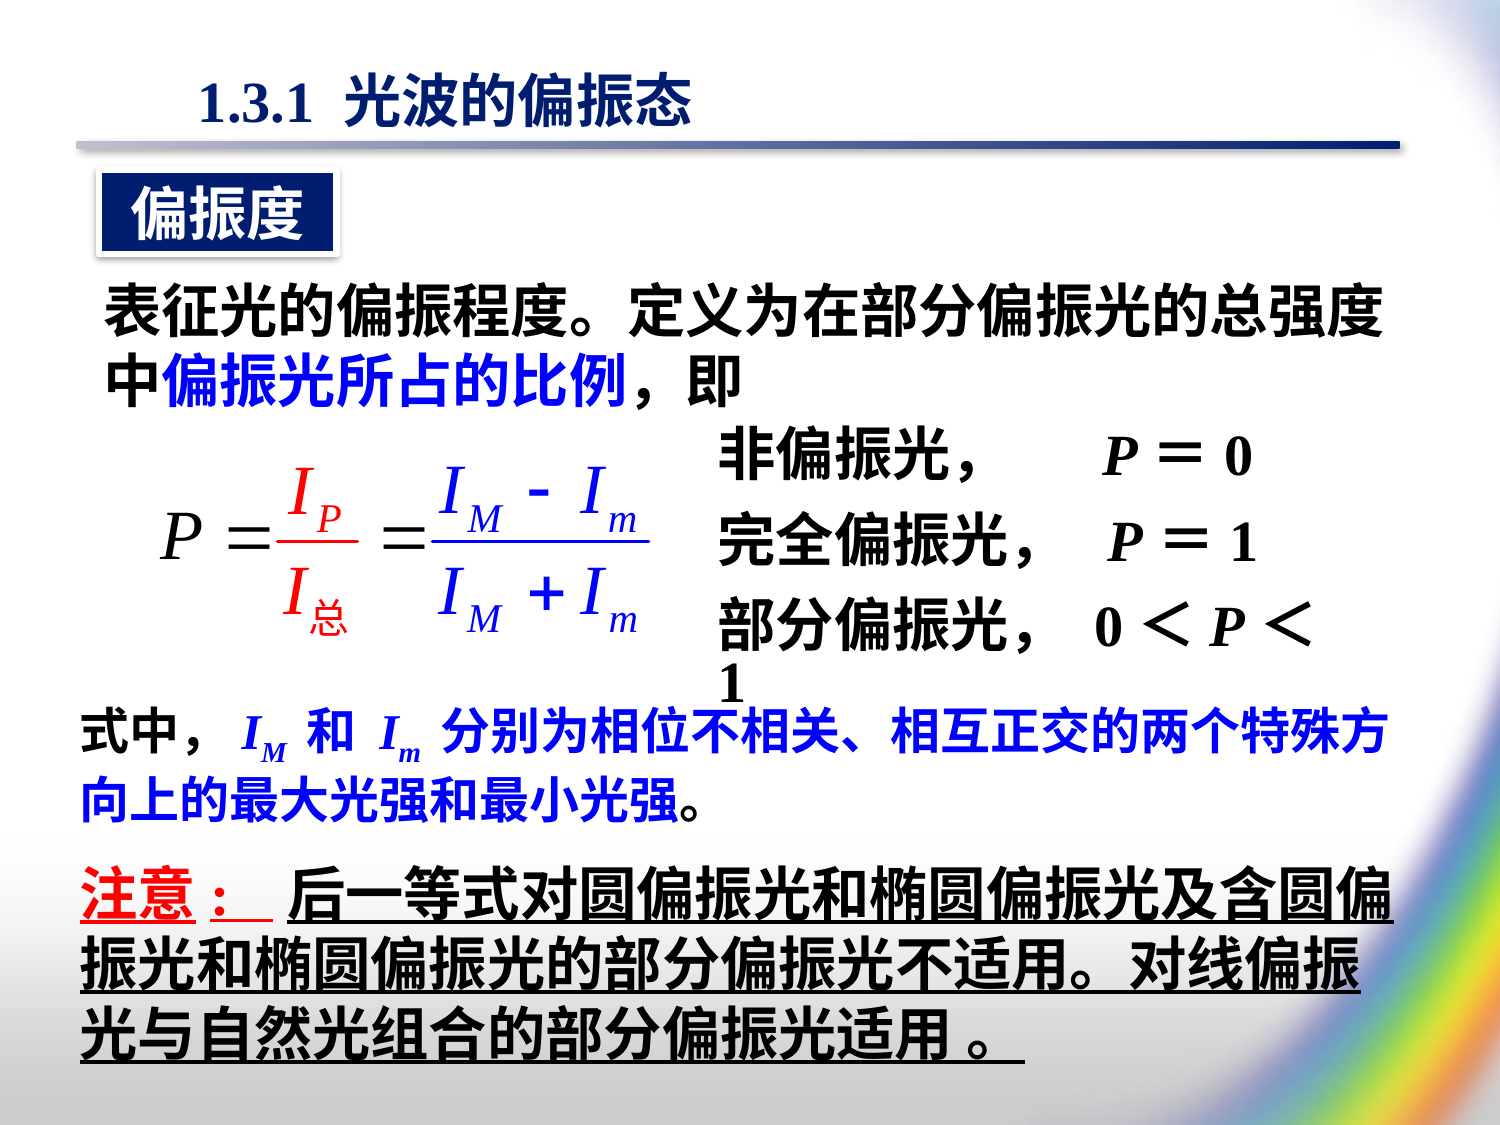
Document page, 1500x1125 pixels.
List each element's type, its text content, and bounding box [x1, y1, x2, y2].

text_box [147, 447, 666, 654]
text_box 式中，IM 和 Im 分别为相位不相关、相互正交的两个特殊方向上的最大光强和最小光强。 注意: 后一等式对圆偏振光和椭圆偏振光及含圆偏振光和椭圆偏振光的部分偏振光不适用。对线偏振光与自然光组合的部分偏振光适用 。 [64, 692, 1415, 1075]
text_box 偏振度 [96, 166, 340, 257]
text_box [75, 139, 1402, 151]
title 1.3.1 光波的偏振态 [183, 54, 1344, 138]
text_box 非偏振光， P＝0 完全偏振光， P＝1 部分偏振光， 0＜P＜1 [702, 423, 1365, 721]
text_box 表征光的偏振程度。定义为在部分偏振光的总强度中偏振光所占的比例，即 [88, 267, 1400, 422]
picture [0, 0, 1500, 1125]
